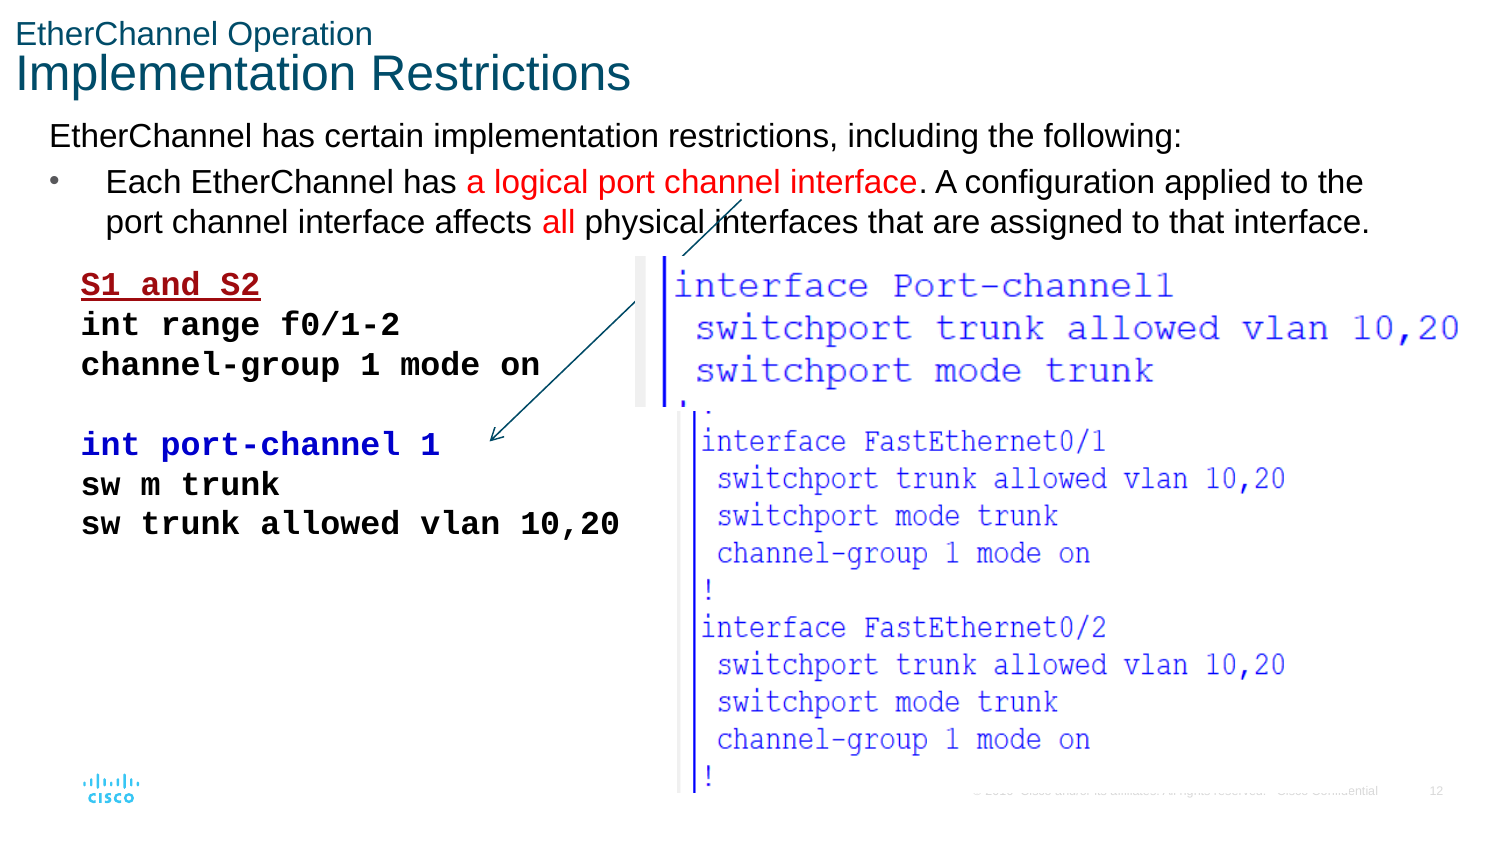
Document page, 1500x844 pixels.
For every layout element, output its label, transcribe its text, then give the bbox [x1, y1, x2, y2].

picture [634, 255, 1500, 407]
title EtherChannel Operation Implementation Restrictions [0, 0, 1369, 121]
picture [677, 411, 1349, 793]
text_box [489, 199, 742, 442]
list EtherChannel has certain implementation restrictions, including the following: Each EtherChannel has a logical port channel interface. A configuration applied to the port channel interface affects all physical interfaces that are assigned to that interface. [34, 106, 1393, 712]
text_box S1 and S2 int range f0/1-2 channel-group 1 mode on int port-channel 1 sw m trunk sw trunk allowed vlan 10,20 [65, 254, 636, 549]
